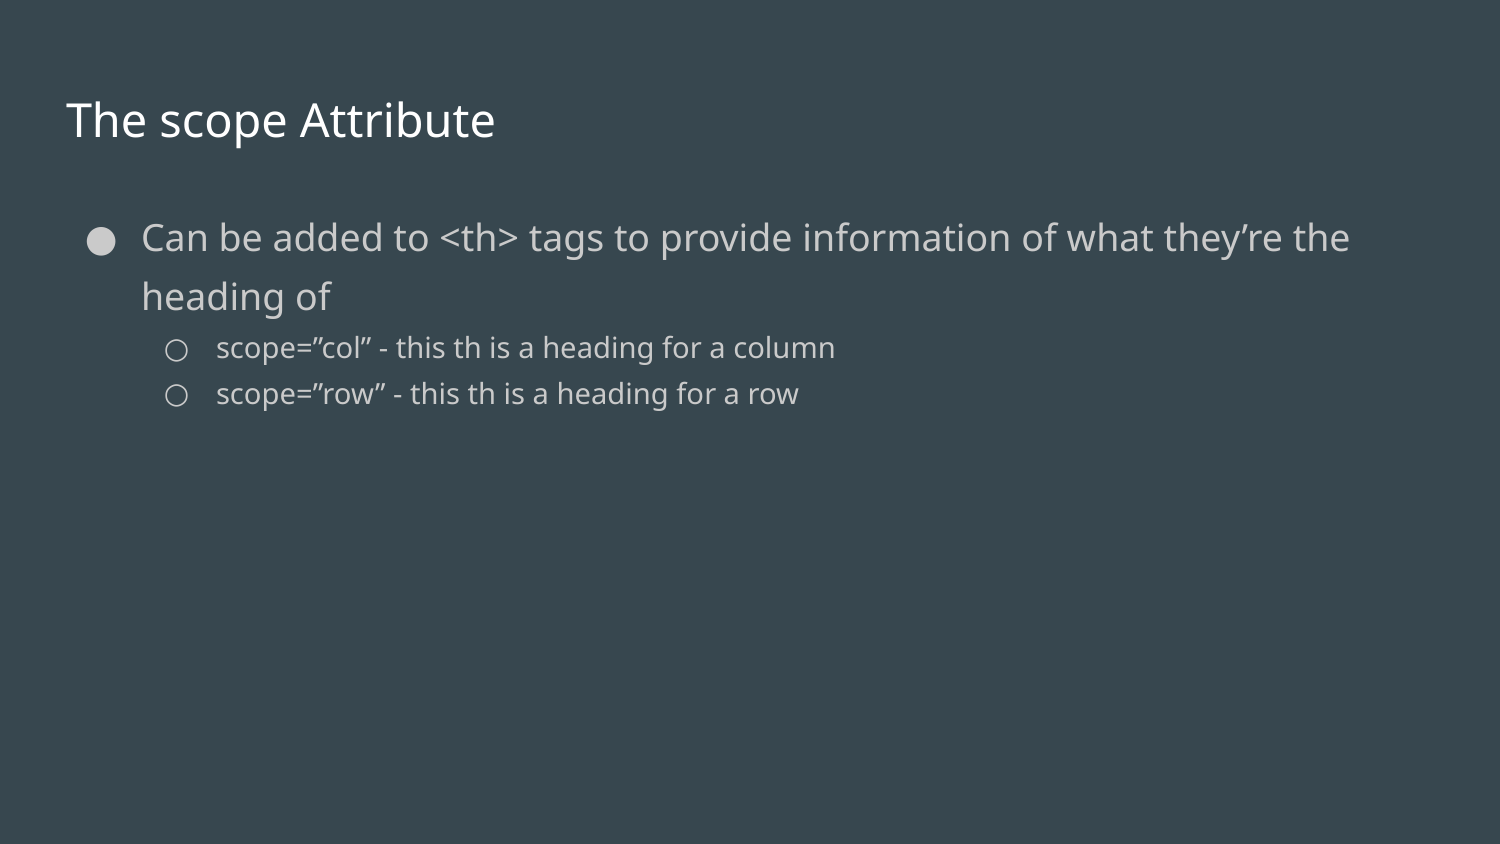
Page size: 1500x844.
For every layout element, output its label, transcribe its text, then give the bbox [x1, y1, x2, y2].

title The scope Attribute [51, 72, 1449, 167]
list Can be added to <th> tags to provide information of what they’re the heading of scope=”col” - this th is a heading for a column scope=”row” - this th is a heading for a row [51, 189, 1449, 750]
